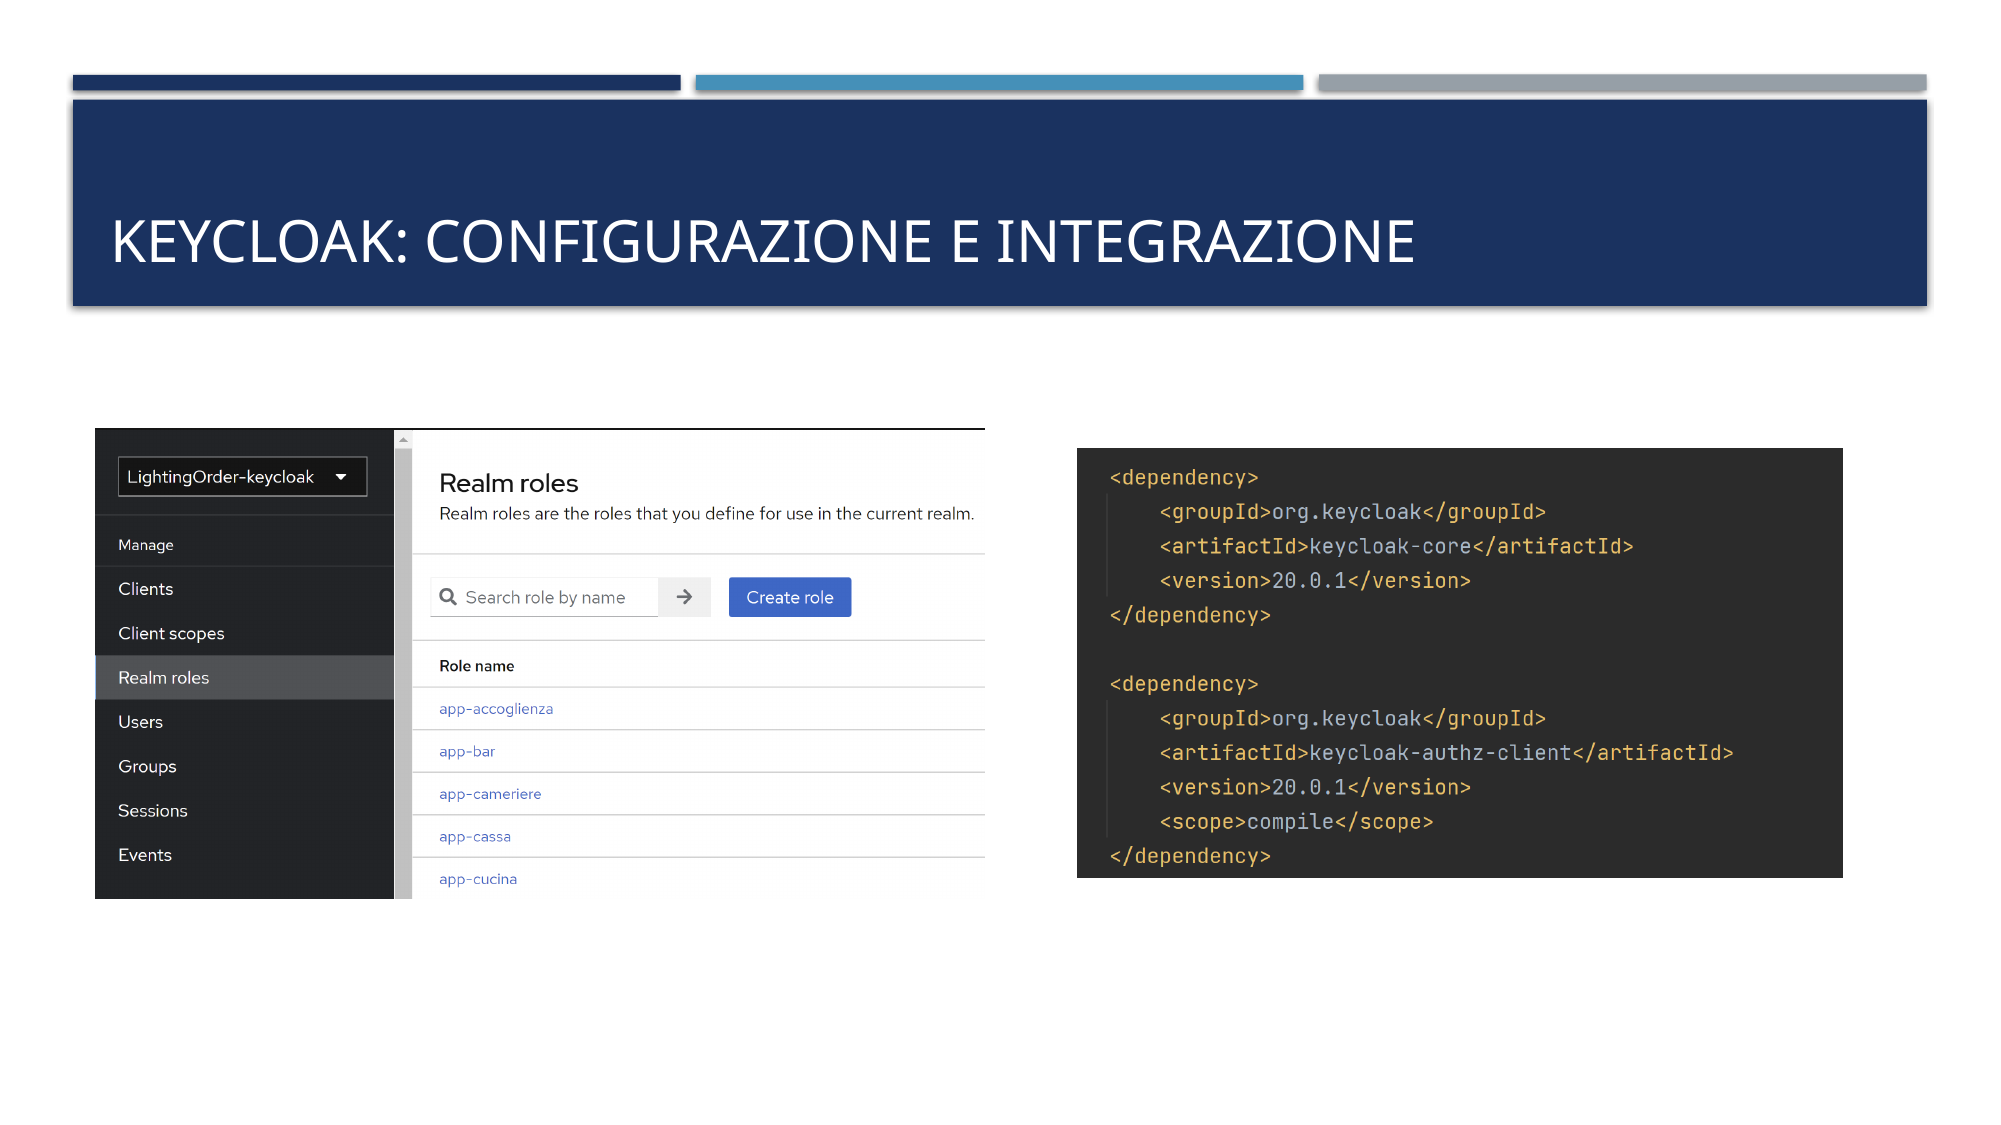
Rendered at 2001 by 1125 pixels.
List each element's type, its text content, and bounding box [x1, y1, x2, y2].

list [1076, 448, 1844, 879]
title Keycloak: Configurazione e integrazione [95, 119, 1905, 282]
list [94, 427, 986, 899]
